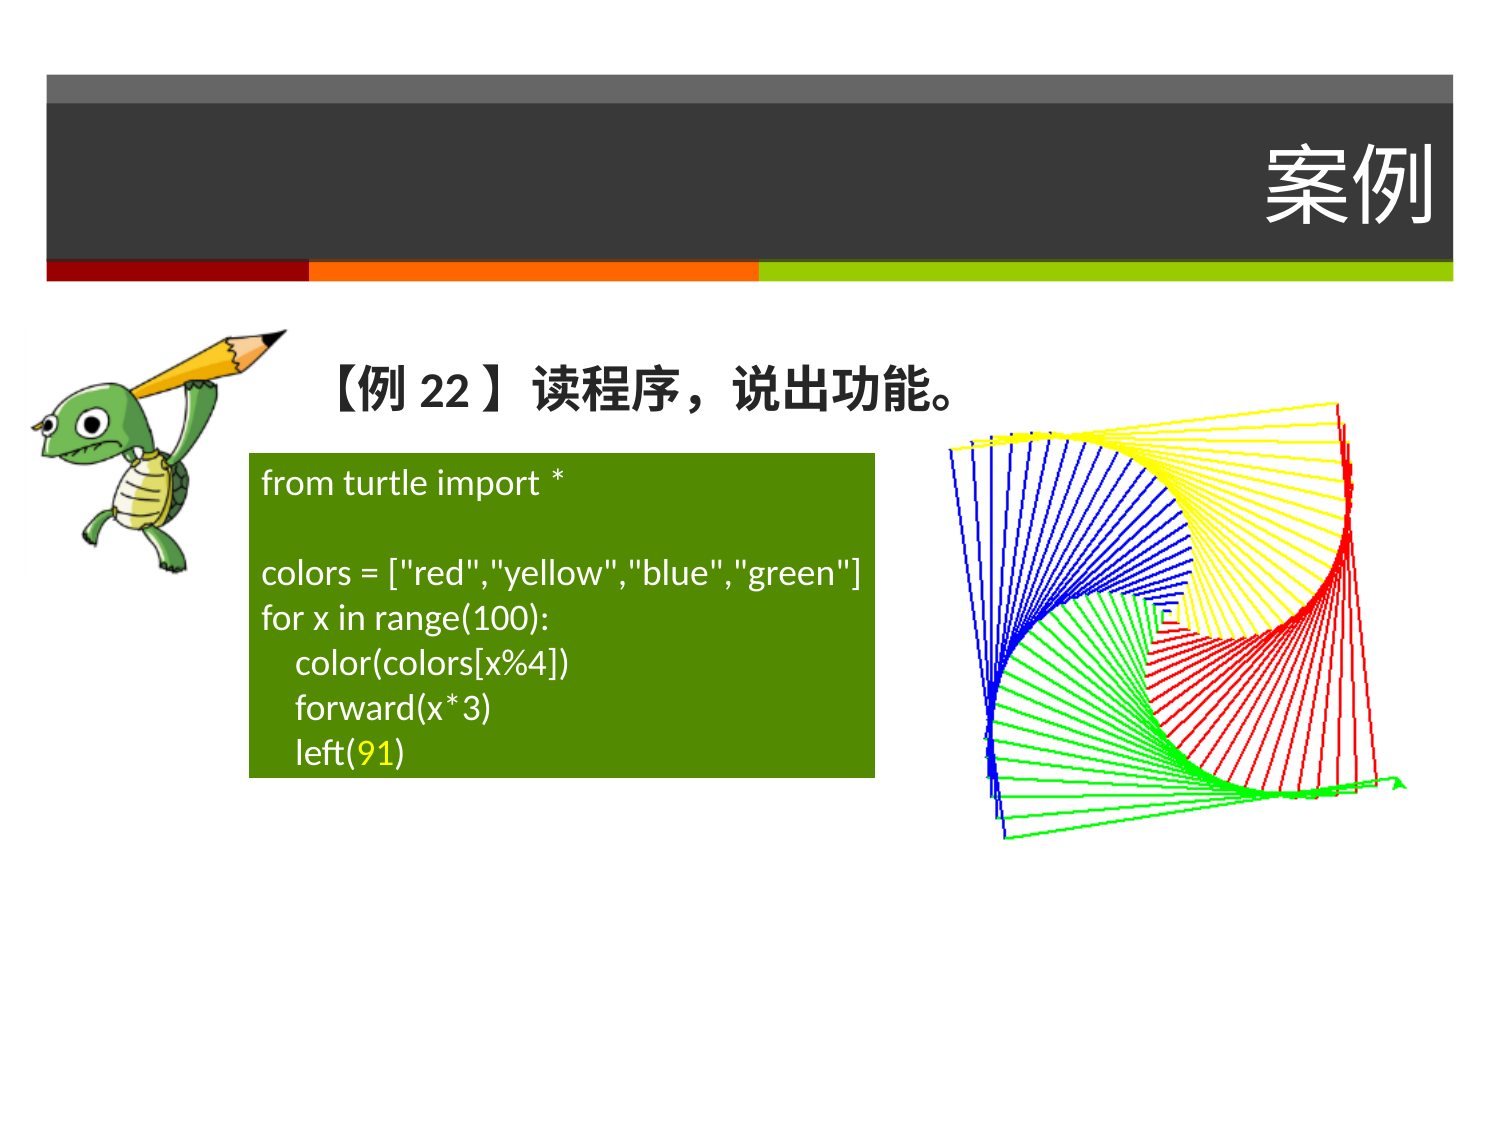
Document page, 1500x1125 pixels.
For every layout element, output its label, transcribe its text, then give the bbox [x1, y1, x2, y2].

text_box from turtle import * colors = ["red","yellow","blue","green"] for x in range(100): color(colors[x%4]) forward(x*3) left(91) [244, 449, 879, 783]
picture [25, 324, 293, 577]
picture [917, 385, 1454, 850]
list 【例22】读程序，说出功能。 [292, 350, 1454, 1005]
title 案例 [46, 103, 1454, 263]
